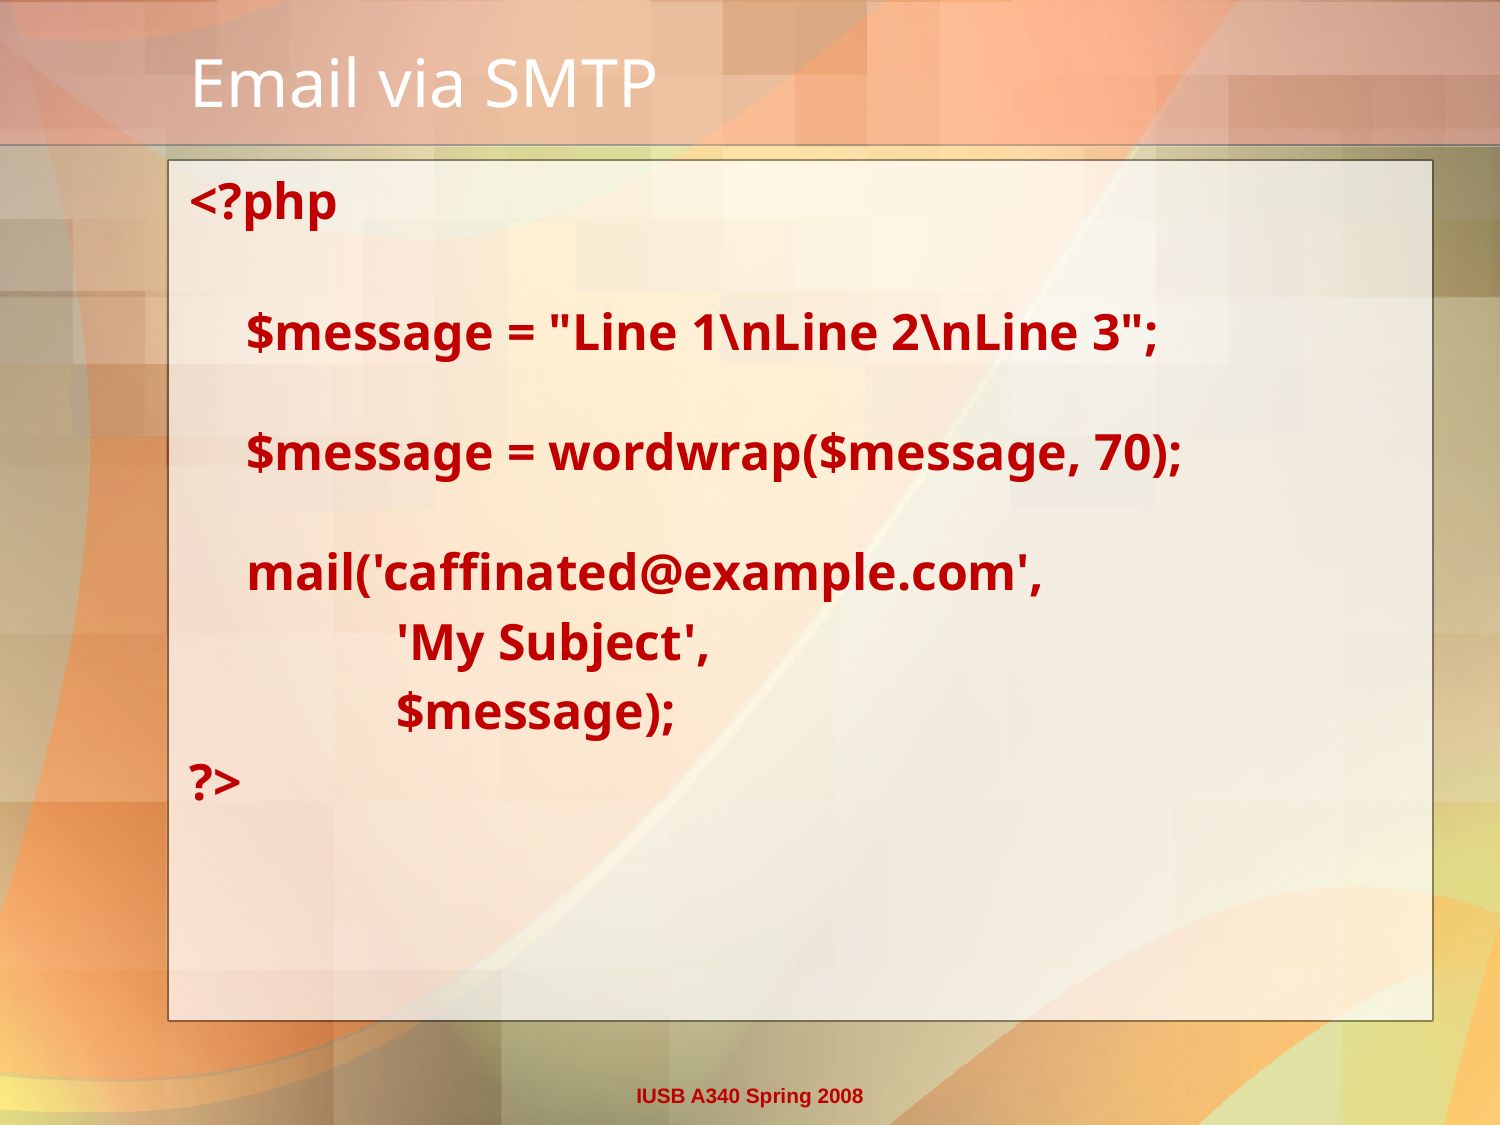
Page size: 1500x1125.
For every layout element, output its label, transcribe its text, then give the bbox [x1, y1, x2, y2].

footer IUSB A340 Spring 2008 [512, 1074, 988, 1103]
picture [0, 0, 1500, 1125]
title Email via SMTP [174, 24, 1351, 138]
list <?php $message = "Line 1\nLine 2\nLine 3"; $message = wordwrap($message, 70); mail('caffinated@example.com', 'My Subject', $message); ?> [174, 162, 1438, 1026]
